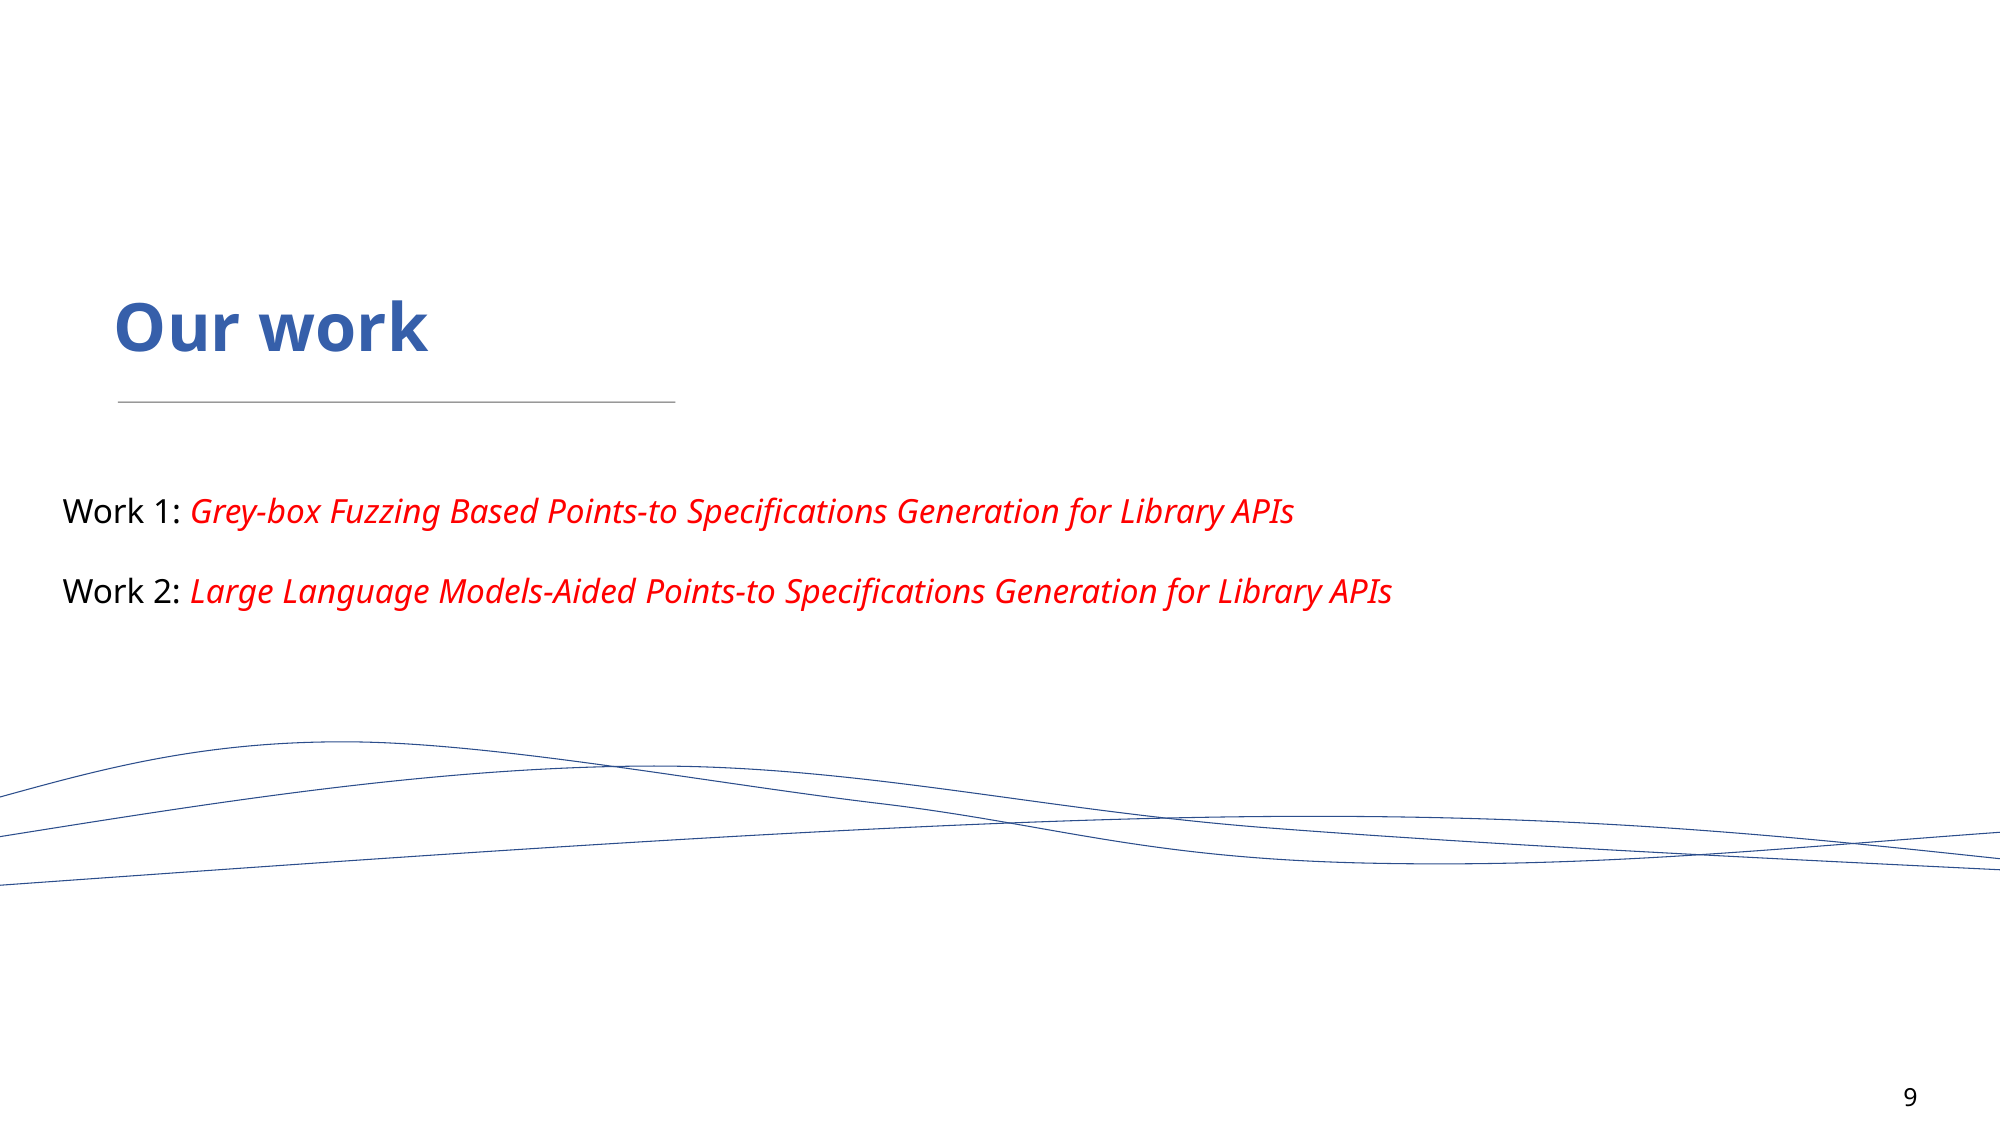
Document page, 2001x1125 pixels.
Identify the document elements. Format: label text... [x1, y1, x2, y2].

text_box 9 [1888, 1073, 1933, 1119]
text_box Work 1: Grey-box Fuzzing Based Points-to Specifications Generation for Library APIs Work 2: Large Language Models-Aided Points-to Specifications Generation for Library APIs [47, 482, 1409, 618]
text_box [99, 260, 714, 403]
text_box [0, 741, 2000, 886]
